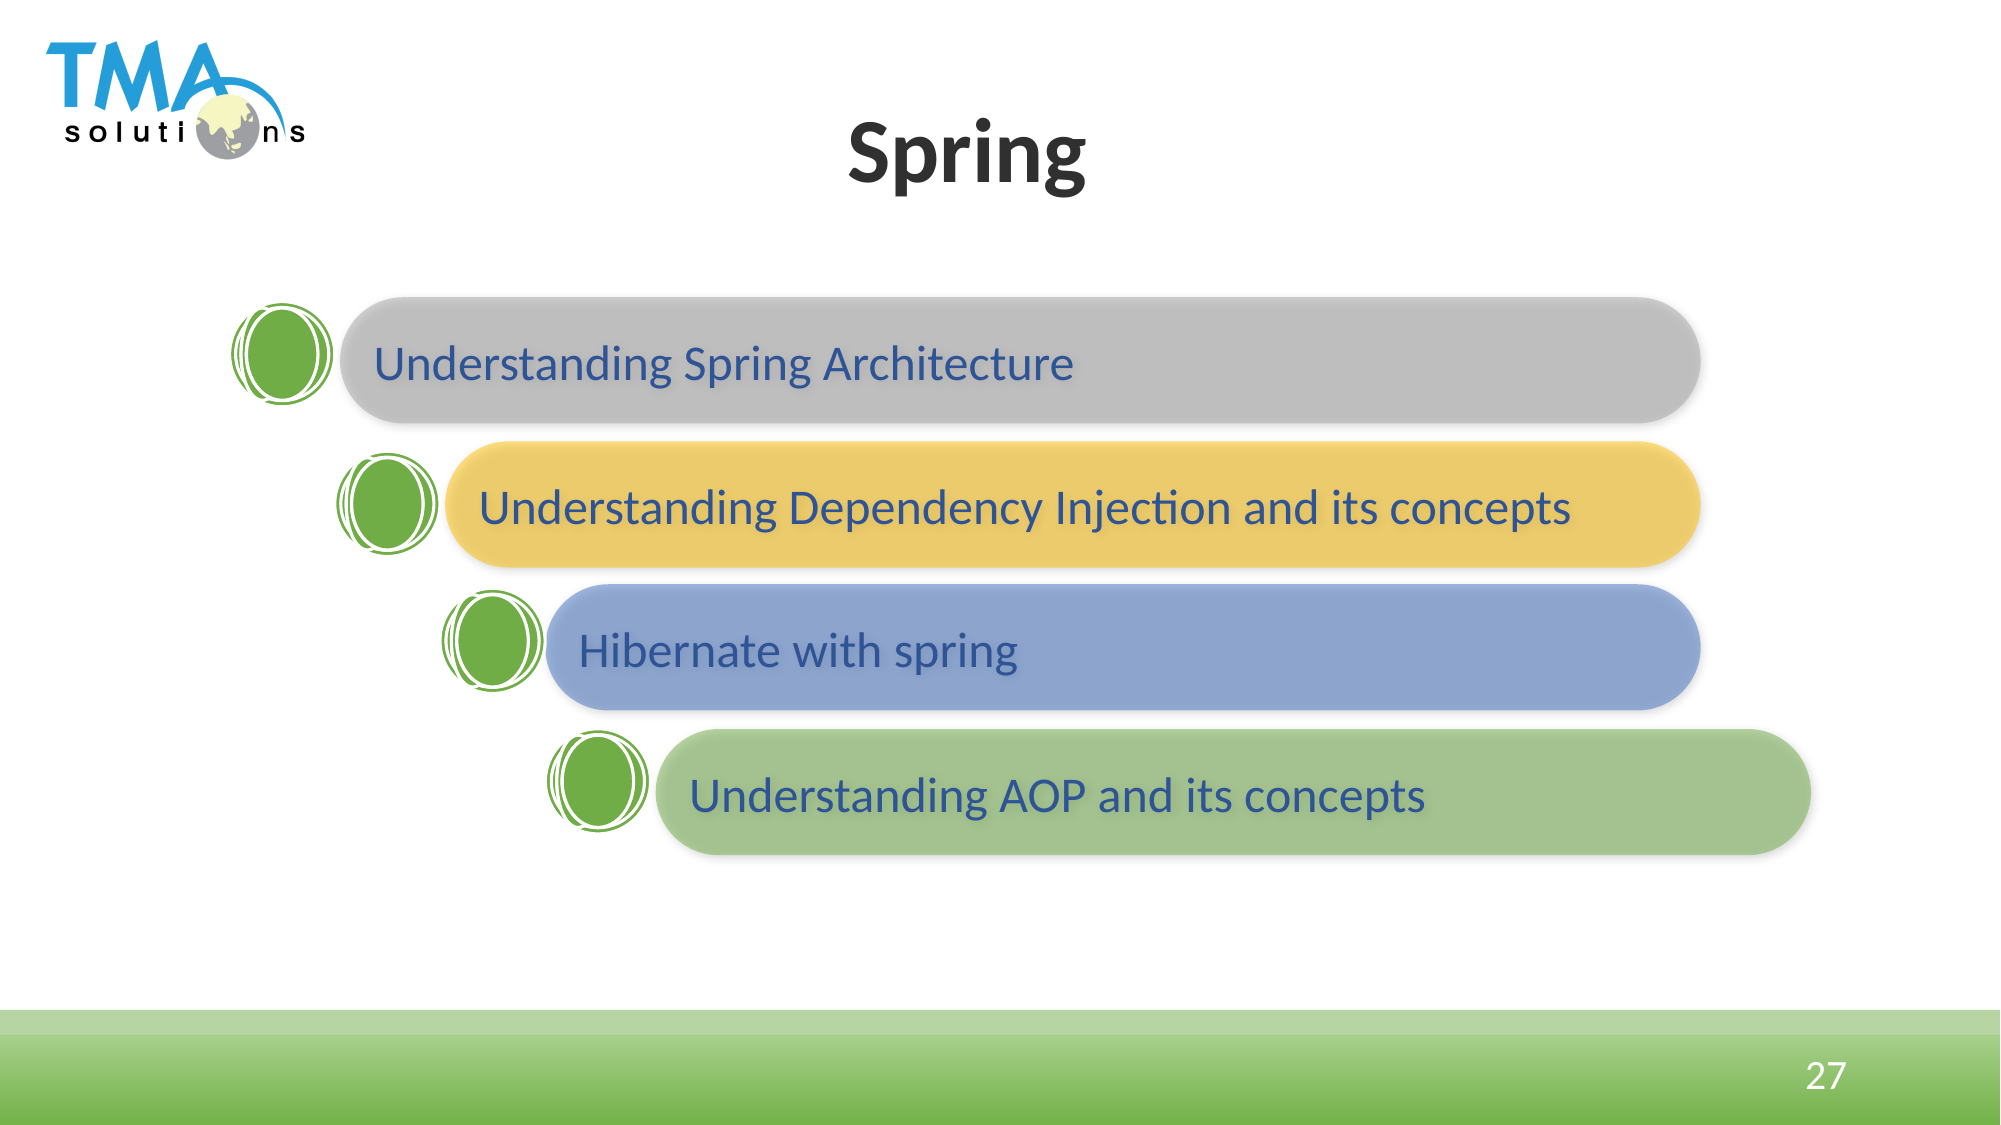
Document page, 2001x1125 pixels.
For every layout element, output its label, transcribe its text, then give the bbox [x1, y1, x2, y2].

text_box [0, 1009, 2000, 1036]
text_box Understanding AOP and its concepts [655, 729, 1812, 856]
slide_number ‹#› [1412, 1042, 1863, 1103]
text_box Understanding Spring Architecture [340, 297, 1701, 424]
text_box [439, 588, 546, 694]
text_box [545, 728, 651, 835]
text_box Hibernate with spring [550, 584, 1701, 711]
text_box Understanding Dependency Injection and its concepts [446, 441, 1701, 568]
text_box [0, 1036, 2000, 1125]
picture [0, 0, 350, 200]
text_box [229, 301, 335, 407]
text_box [334, 451, 441, 557]
text_box Spring [349, 82, 1586, 208]
